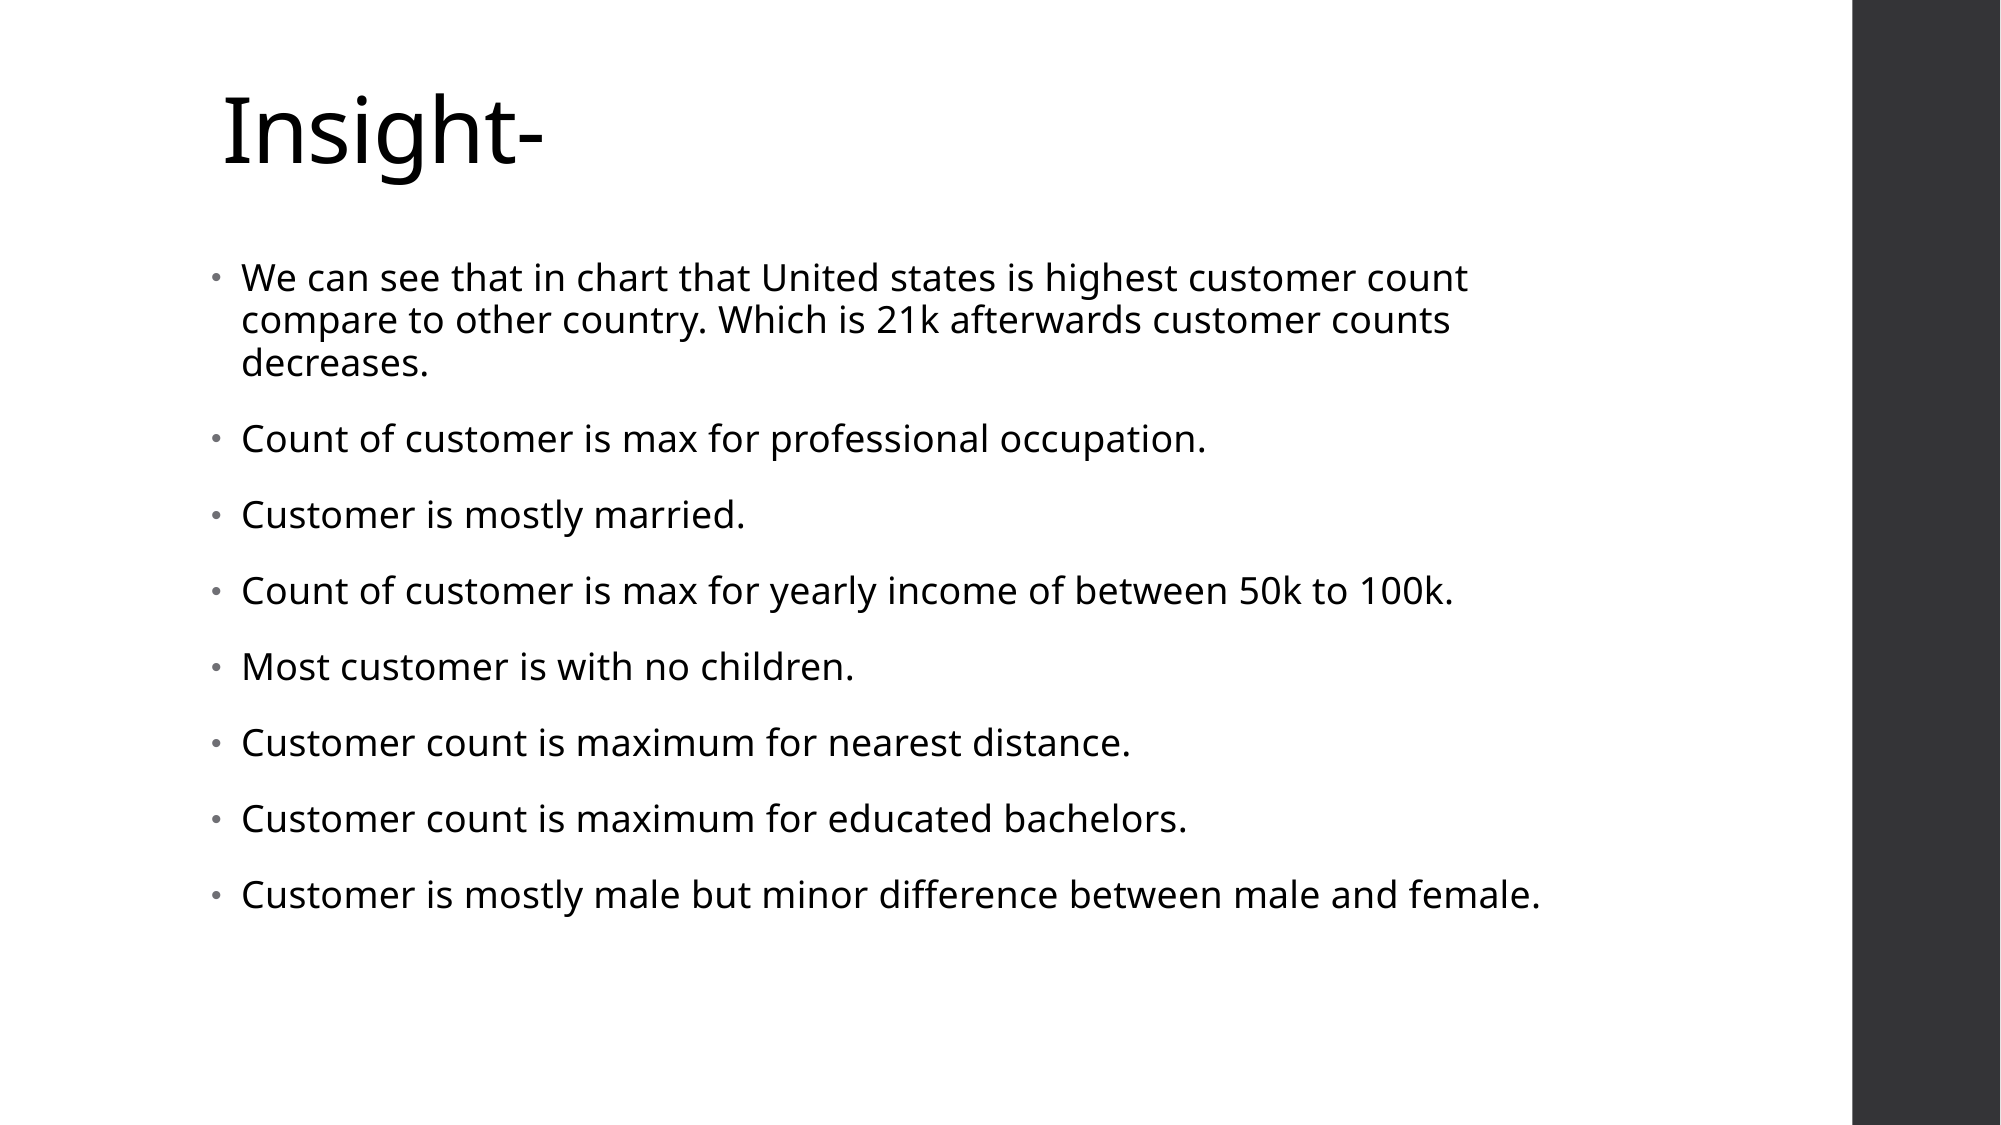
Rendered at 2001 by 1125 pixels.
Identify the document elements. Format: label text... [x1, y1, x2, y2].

title Insight- [206, 60, 1797, 192]
list We can see that in chart that United states is highest customer count compare to other country. Which is 21k afterwards customer counts decreases. Count of customer is max for professional occupation. Customer is mostly married. Count of customer is max for yearly income of between 50k to 100k. Most customer is with no children. Customer count is maximum for nearest distance. Customer count is maximum for educated bachelors. Customer is mostly male but minor difference between male and female. [196, 249, 1607, 964]
